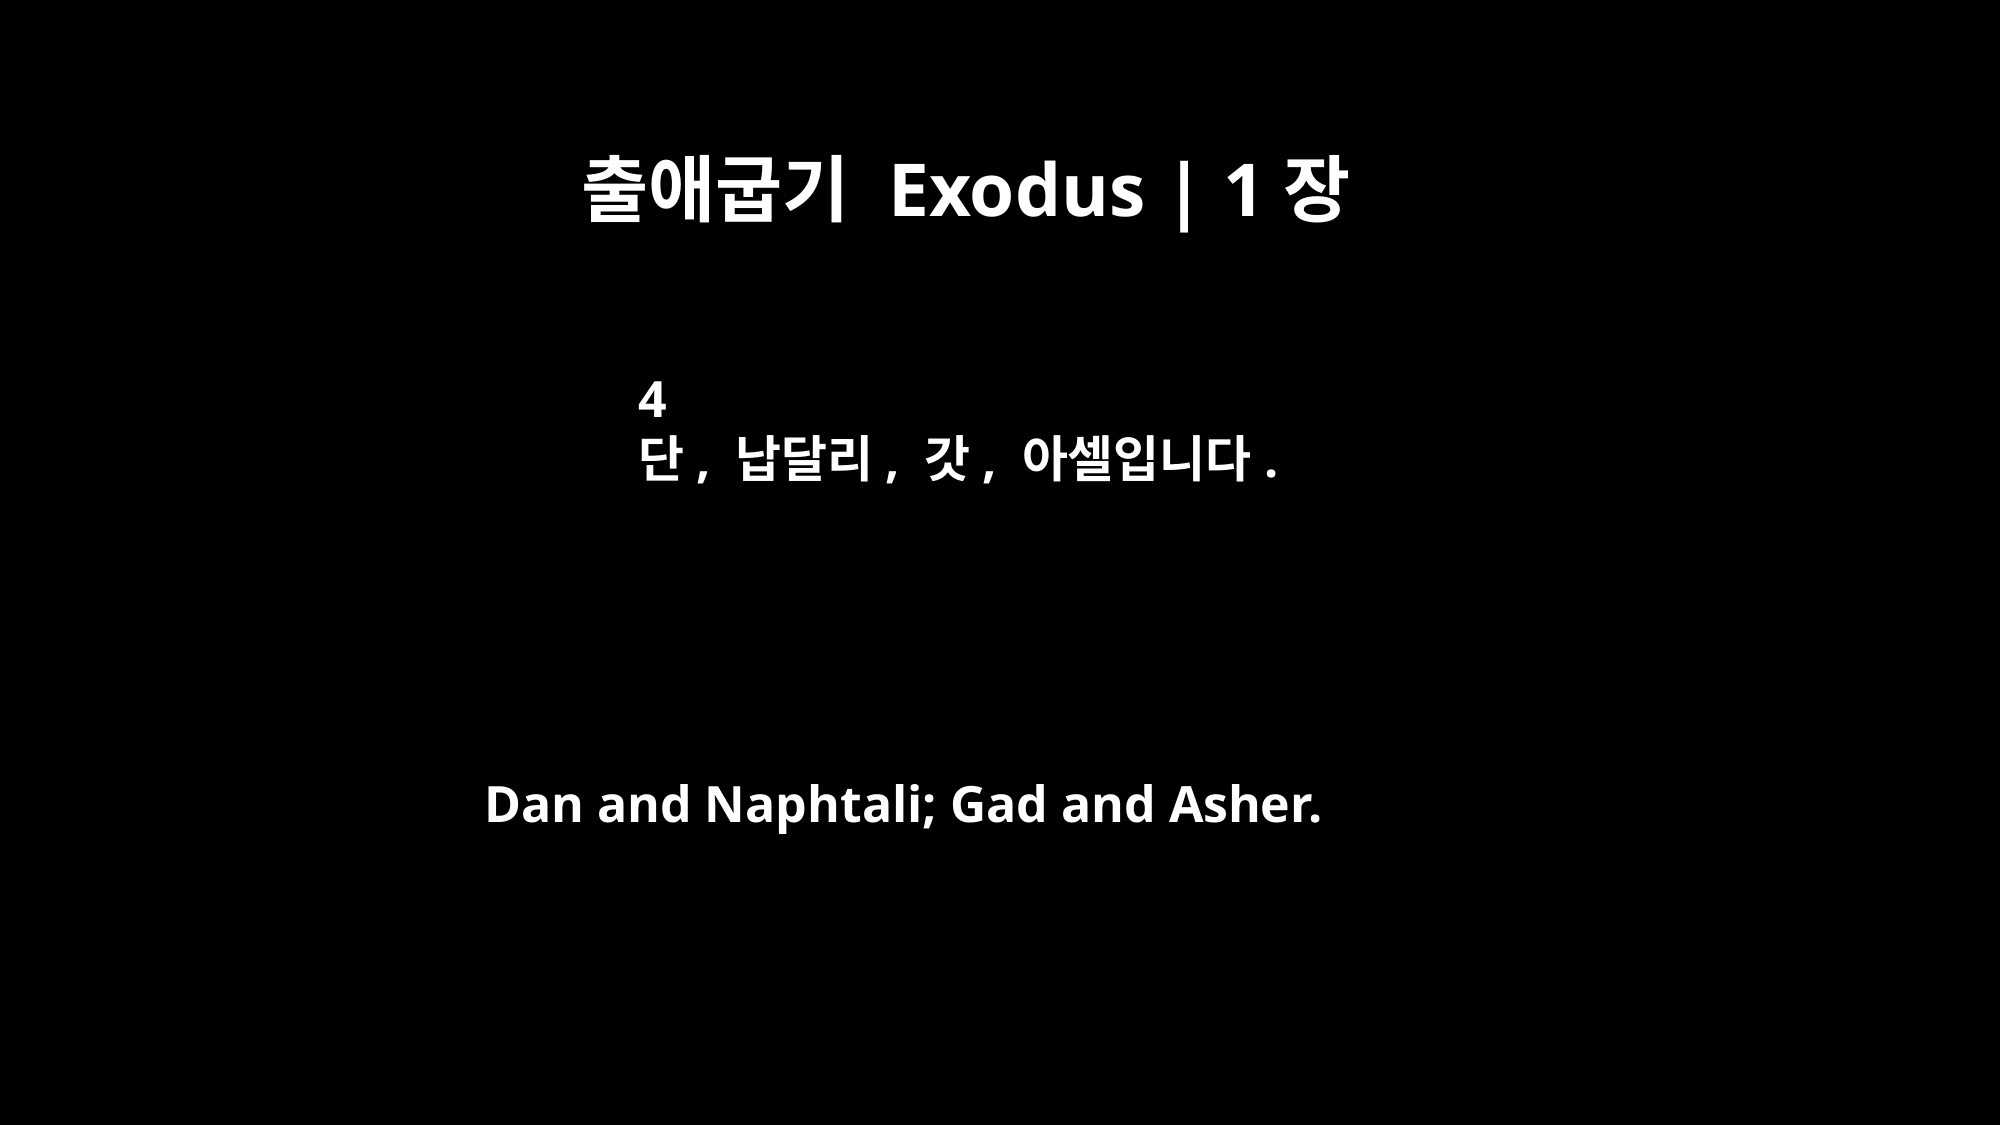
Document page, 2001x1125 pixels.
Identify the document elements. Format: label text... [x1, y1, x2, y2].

text_box 4 단, 납달리, 갓, 아셀입니다. [623, 359, 1294, 495]
text_box Dan and Naphtali; Gad and Asher. [469, 764, 1338, 840]
text_box 출애굽기 Exodus | 1장 [566, 136, 1366, 239]
